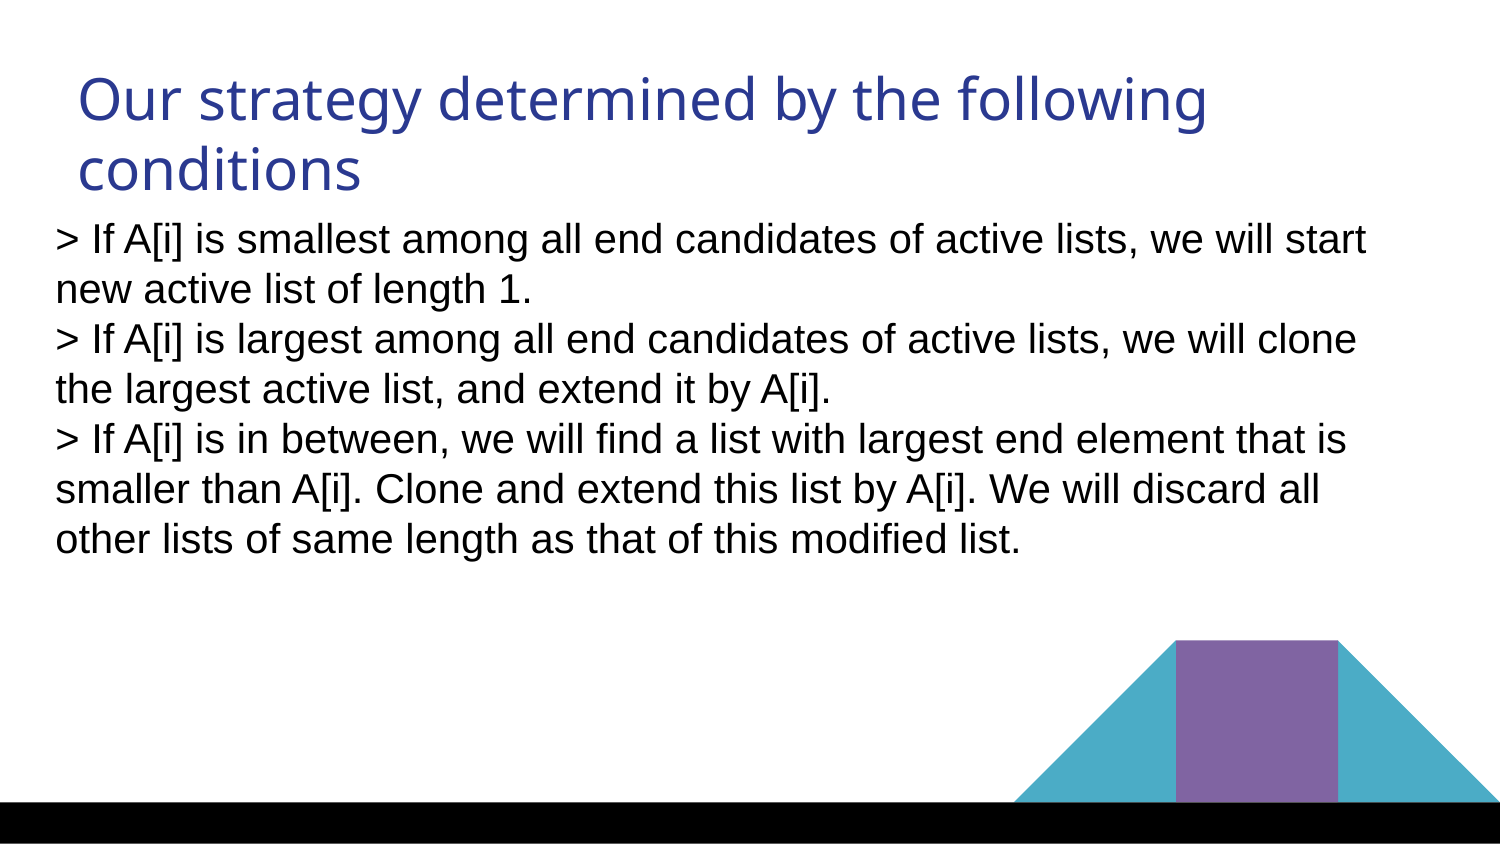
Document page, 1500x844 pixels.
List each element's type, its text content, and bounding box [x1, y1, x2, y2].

text_box Our strategy determined by the following conditions [62, 47, 1461, 147]
text_box > If A[i] is smallest among all end candidates of active lists, we will start new active list of length 1. > If A[i] is largest among all end candidates of active lists, we will clone the largest active list, and extend it by A[i]. > If A[i] is in between, we will find a list with largest end element that is smaller than A[i]. Clone and extend this list by A[i]. We will discard all other lists of same length as that of this modified list. [40, 146, 1439, 703]
